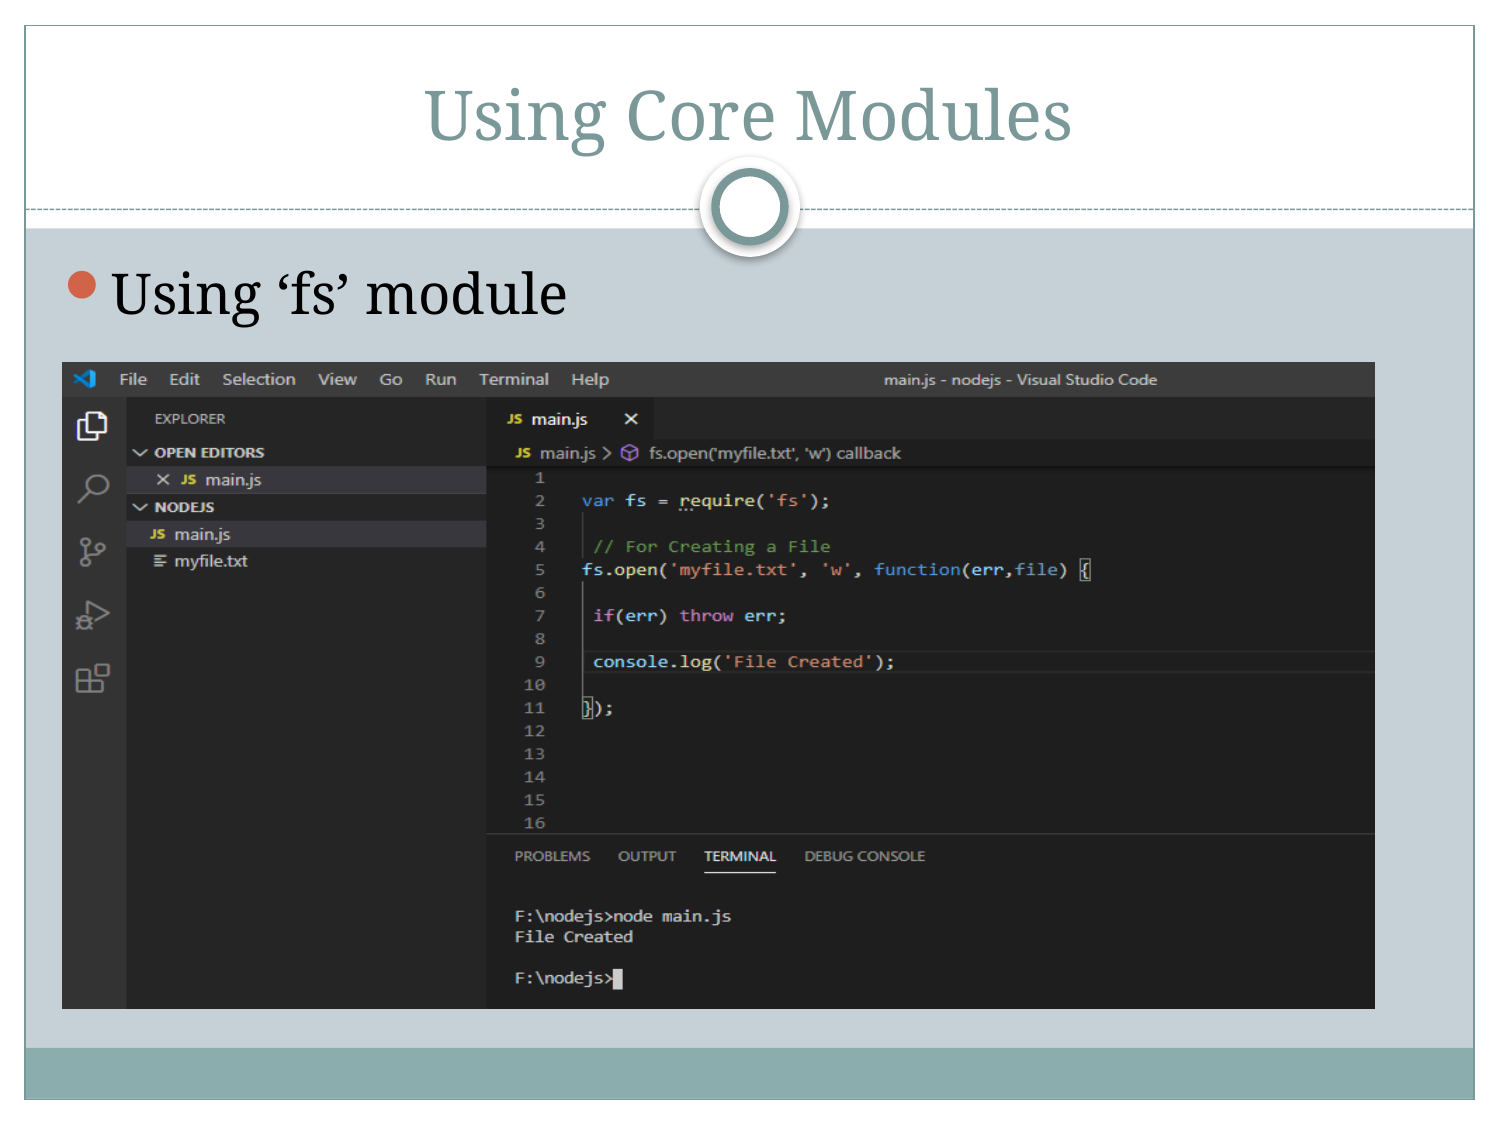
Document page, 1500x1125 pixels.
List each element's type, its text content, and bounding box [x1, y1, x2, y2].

picture [62, 362, 1376, 1009]
title Using Core Modules [49, 37, 1450, 162]
list Using ‘fs’ module [49, 250, 1445, 1001]
